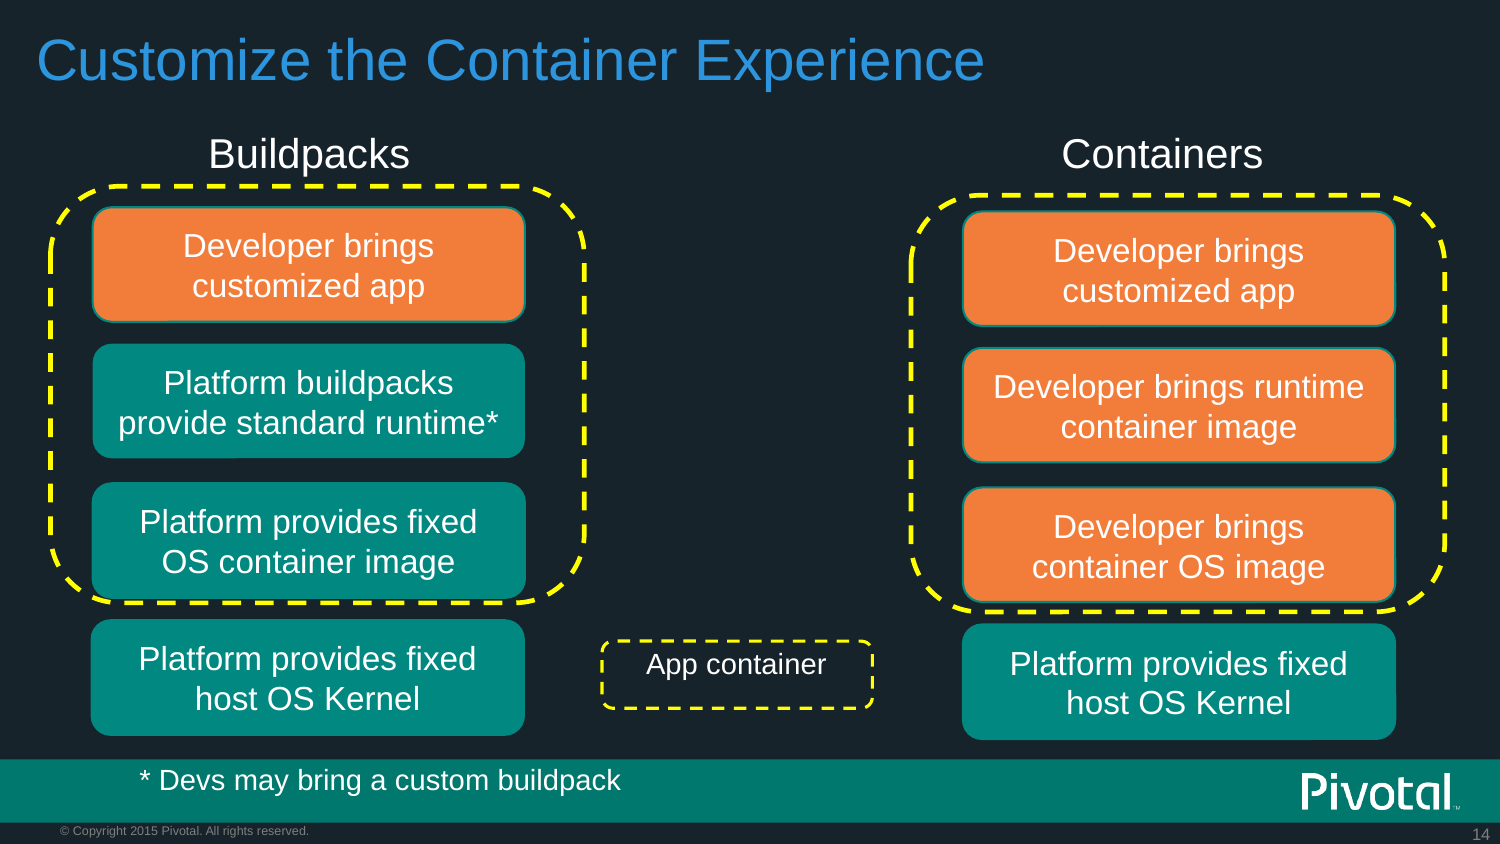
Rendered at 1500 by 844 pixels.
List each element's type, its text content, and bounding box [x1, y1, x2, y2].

text_box [908, 193, 1447, 615]
text_box Containers [1046, 119, 1279, 185]
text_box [601, 637, 873, 709]
text_box * Devs may bring a custom buildpack [50, 754, 711, 804]
text_box Platform provides fixed host OS Kernel [89, 618, 526, 737]
text_box [48, 184, 587, 605]
title Customize the Container Experience [21, 14, 1401, 90]
text_box Buildpacks [193, 119, 426, 185]
picture [1302, 773, 1460, 810]
text_box Platform provides fixed host OS Kernel [960, 622, 1398, 742]
